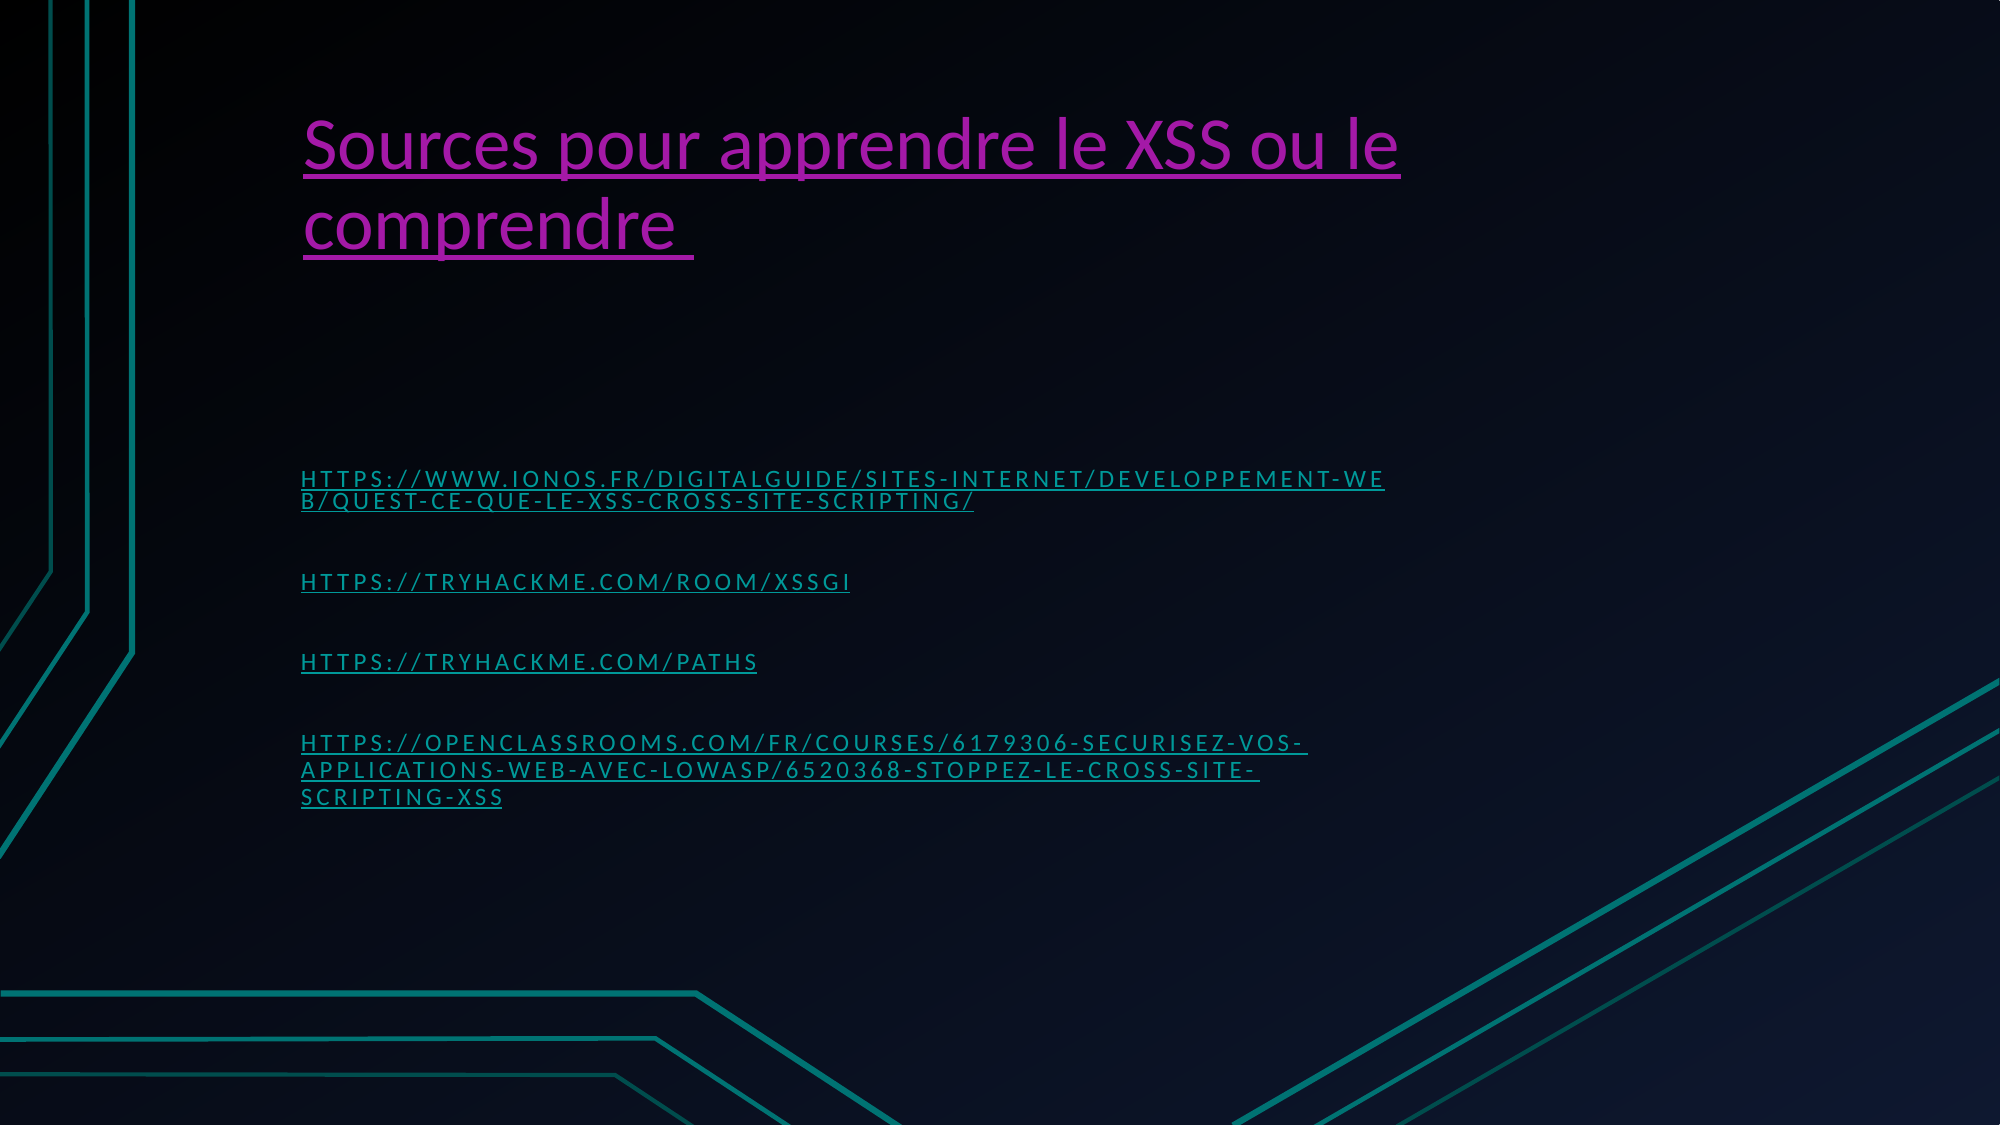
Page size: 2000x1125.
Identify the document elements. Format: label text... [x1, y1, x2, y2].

title Sources pour apprendre le XSS ou le comprendre [283, 78, 1717, 277]
subtitle https://www.ionos.fr/digitalguide/sites-internet/developpement-web/quest-ce-que-le-xss-cross-site-scripting/ https://tryhackme.com/room/xssgi https://tryhackme.com/paths https://openclassrooms.com/fr/courses/6179306-securisez-vos-applications-web-avec-lowasp/6520368-stoppez-le-cross-site-scripting-xss [280, 456, 1416, 856]
